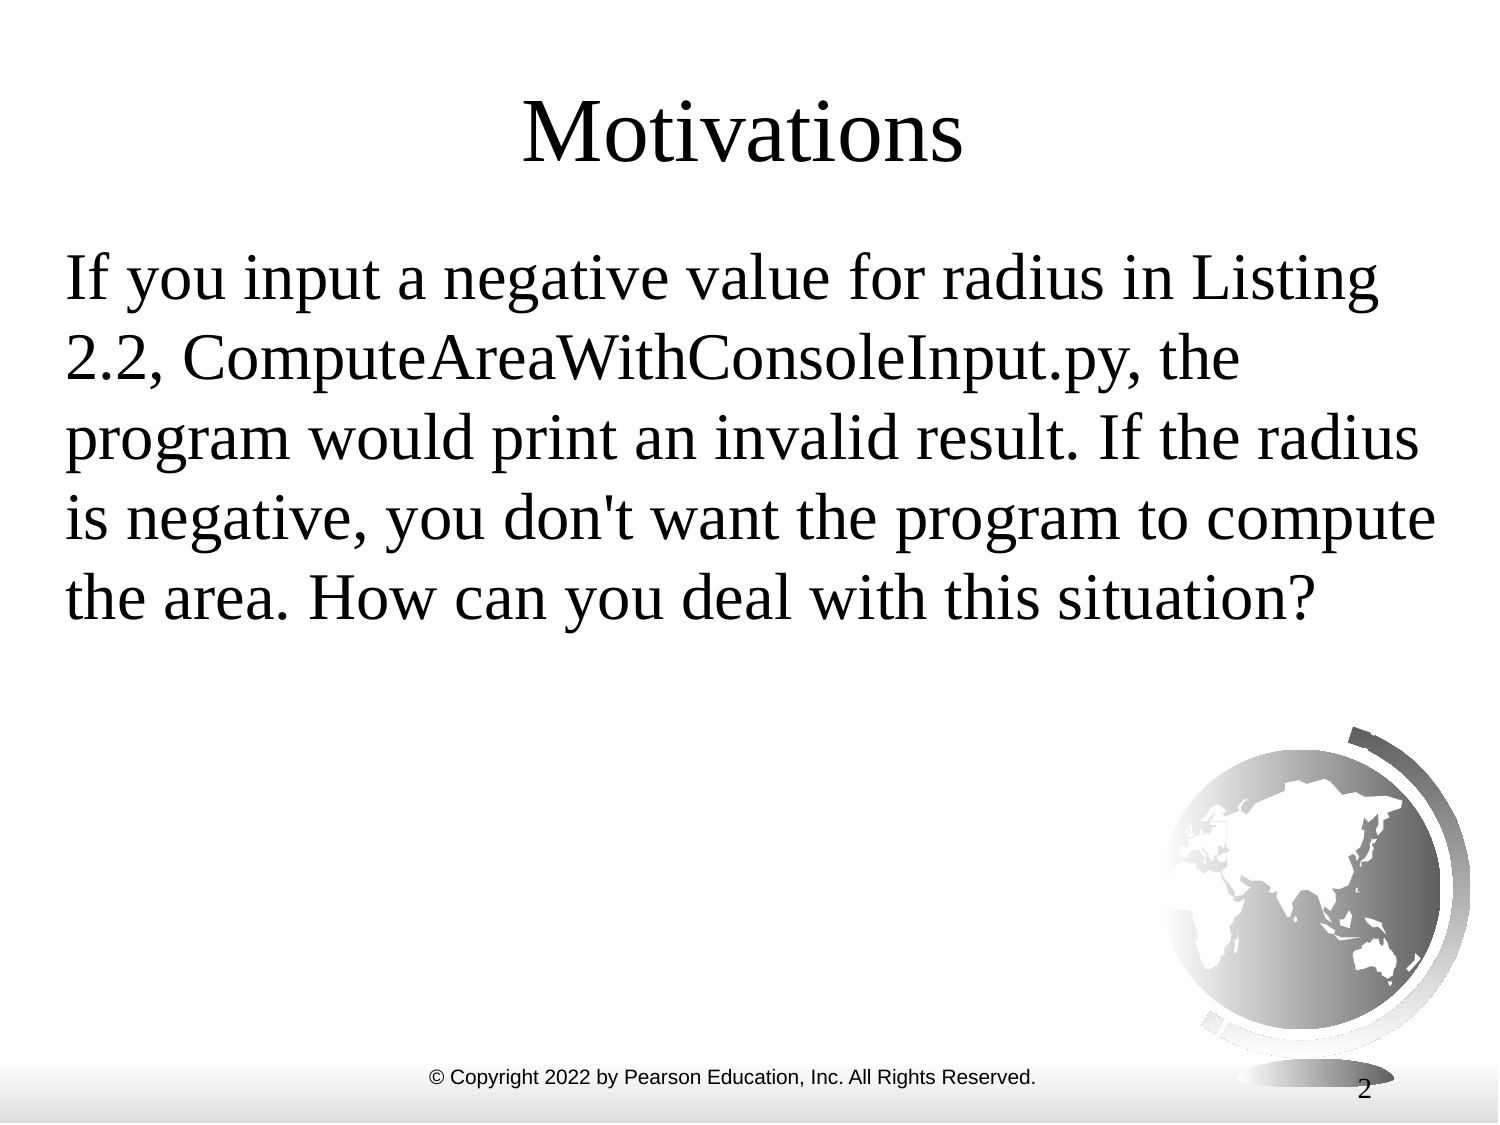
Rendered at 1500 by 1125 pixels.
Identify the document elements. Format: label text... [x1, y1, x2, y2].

slide_number 2 [1074, 1049, 1388, 1125]
title Motivations [24, 37, 1463, 213]
list If you input a negative value for radius in Listing 2.2, ComputeAreaWithConsoleInput.py, the program would print an invalid result. If the radius is negative, you don't want the program to compute the area. How can you deal with this situation? [50, 224, 1463, 900]
